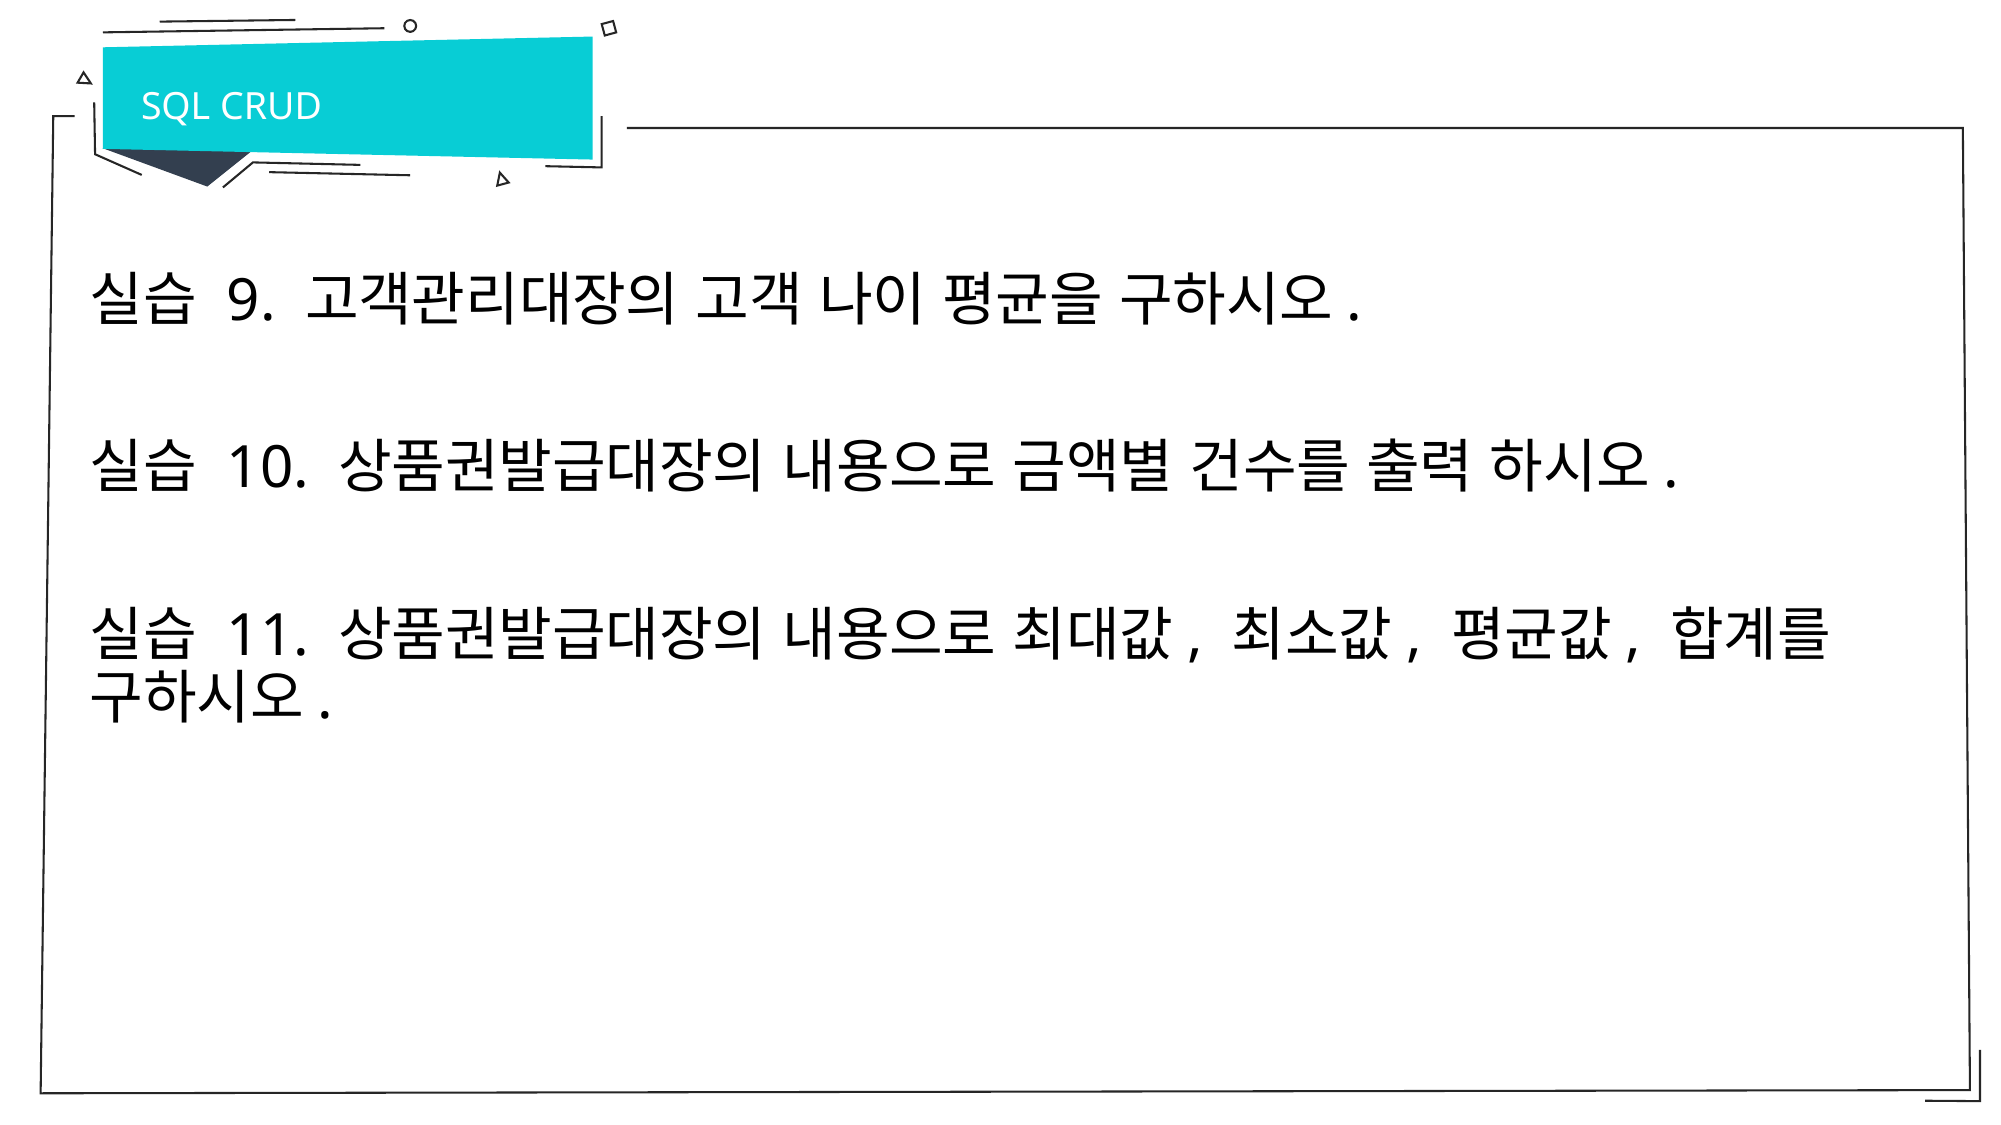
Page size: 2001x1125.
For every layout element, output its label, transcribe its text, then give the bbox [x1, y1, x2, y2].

text_box SQL CRUD [125, 51, 338, 135]
text_box 실습 9. 고객관리대장의 고객 나이 평균을 구하시오. 실습 10. 상품권발급대장의 내용으로 금액별 건수를 출력 하시오. 실습 11. 상품권발급대장의 내용으로 최대값, 최소값, 평균값, 합계를 구하시오. [74, 262, 1927, 1005]
